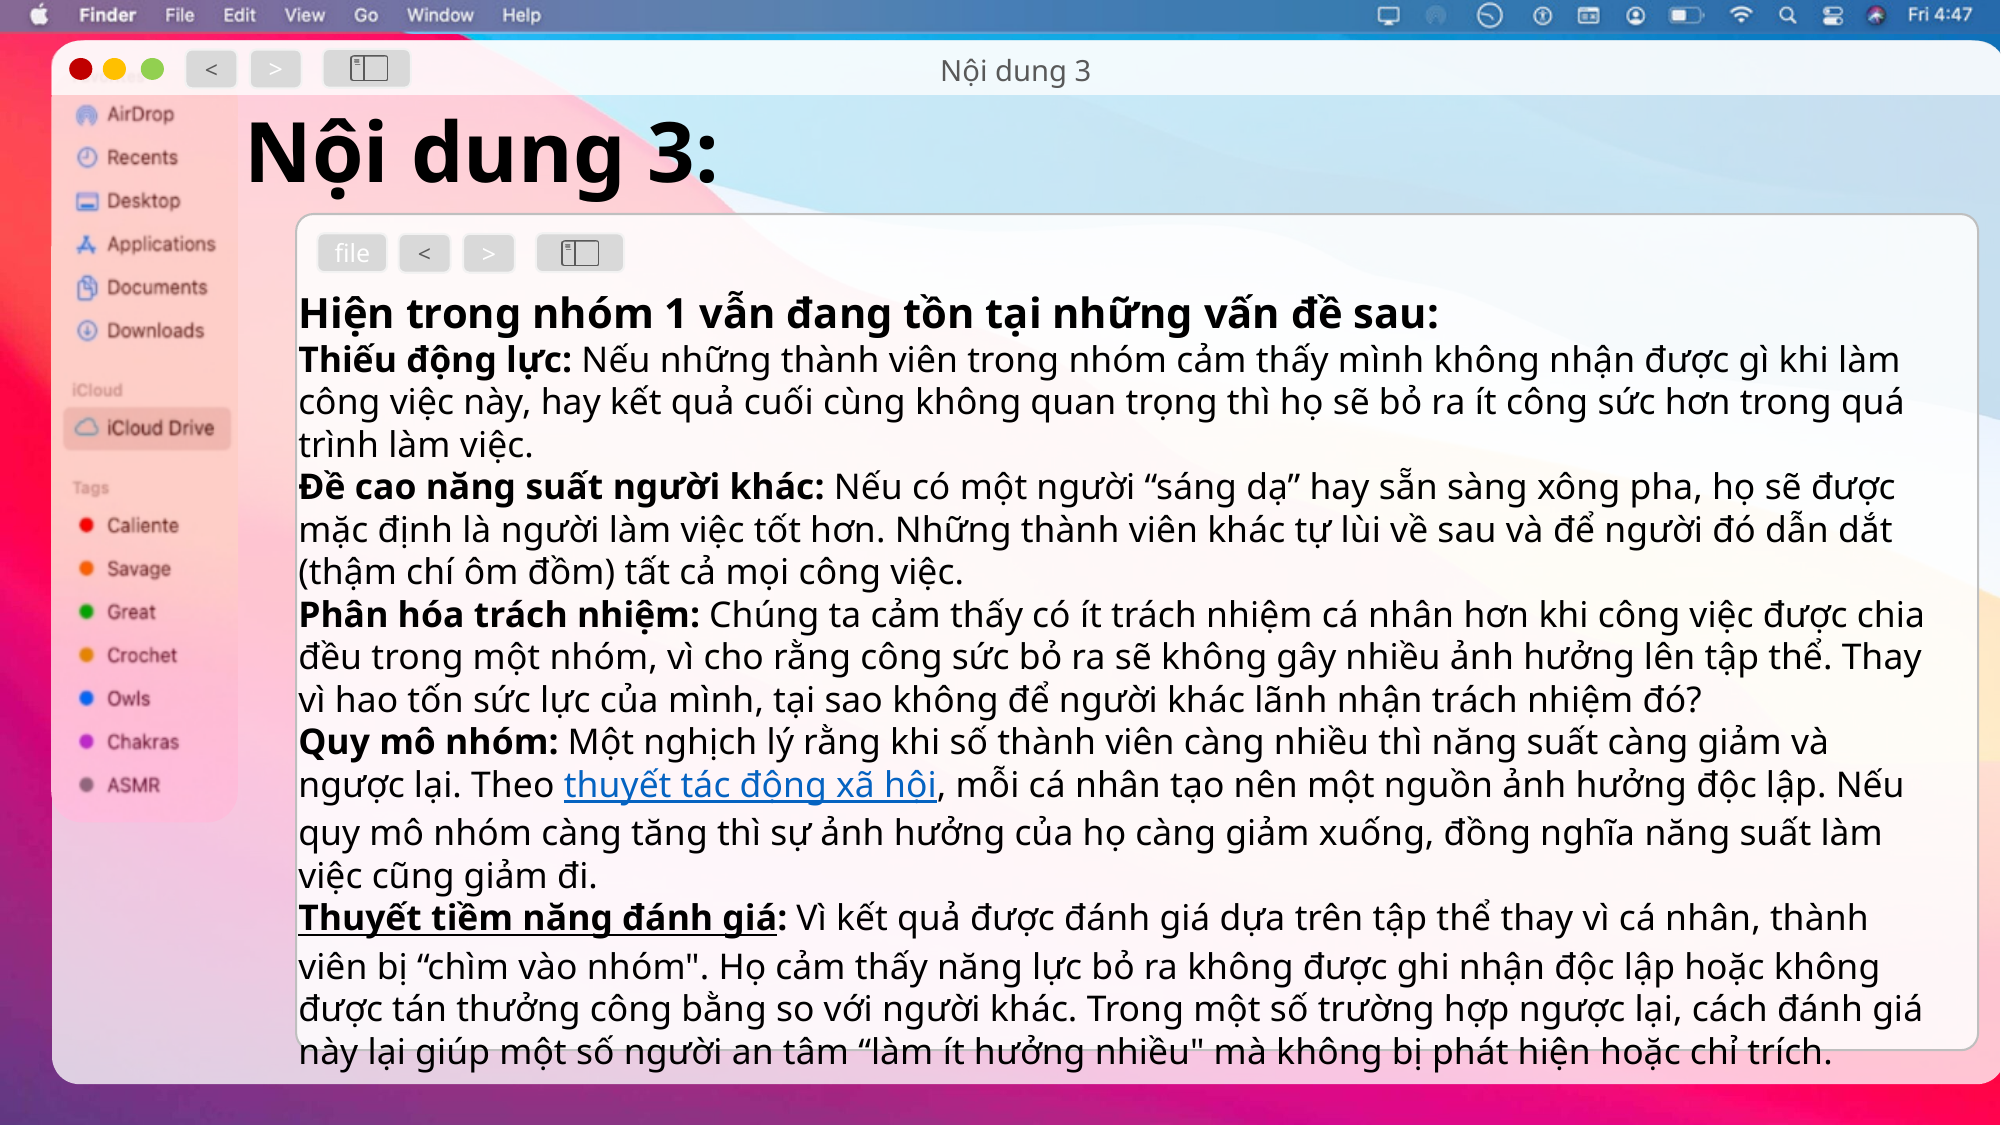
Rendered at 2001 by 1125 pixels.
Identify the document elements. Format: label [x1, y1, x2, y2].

text_box [51, 40, 2000, 1085]
picture [0, 0, 2001, 1125]
